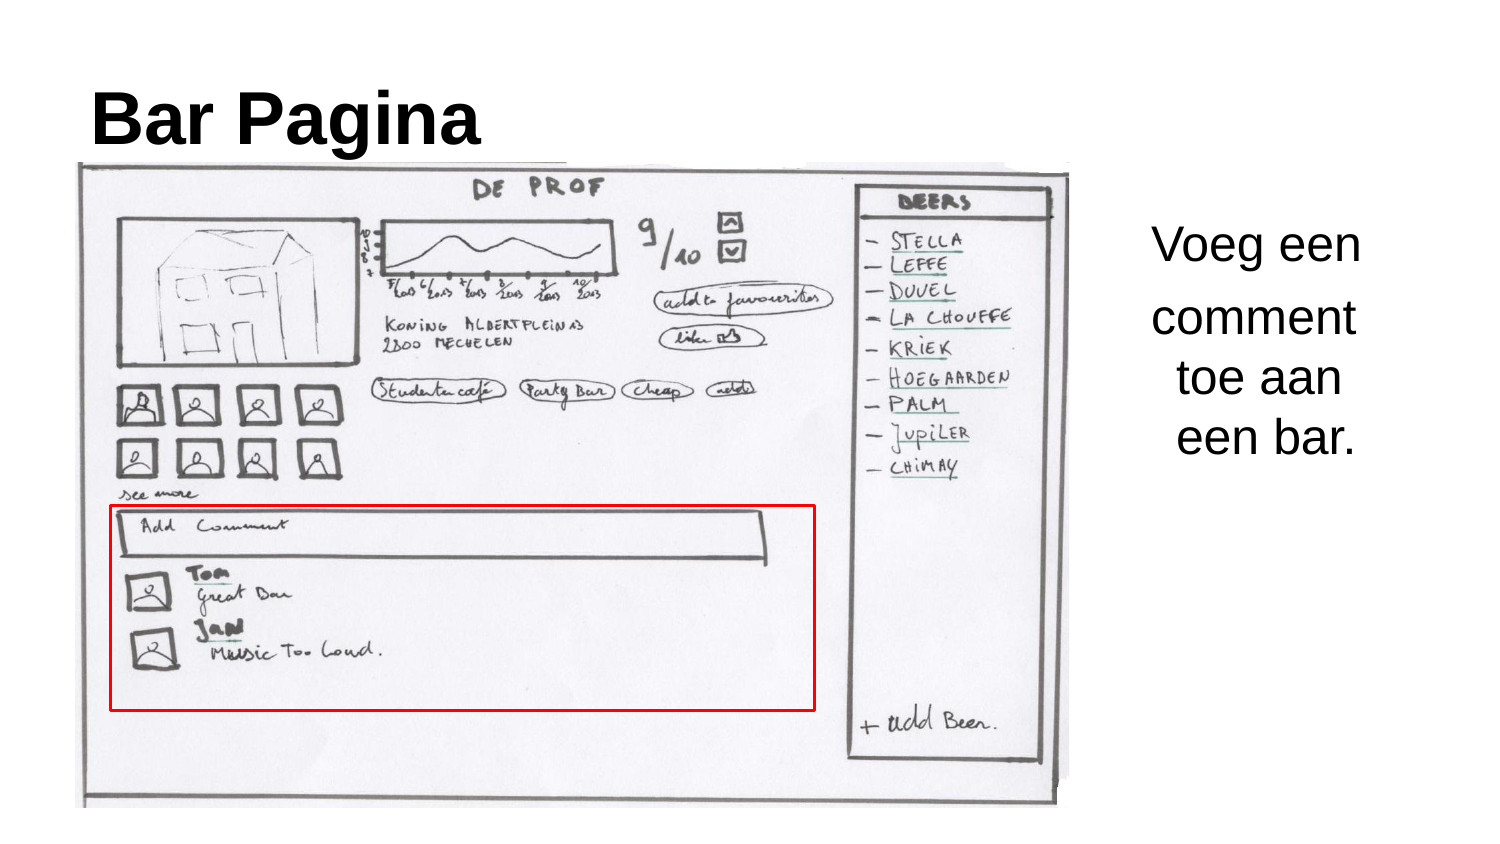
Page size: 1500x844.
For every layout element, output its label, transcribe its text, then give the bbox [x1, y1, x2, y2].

list Voeg een comment toe aan een bar. [1104, 196, 1425, 808]
text_box [110, 505, 815, 711]
title Bar Pagina [75, 33, 1425, 175]
text_box [75, 162, 1070, 808]
